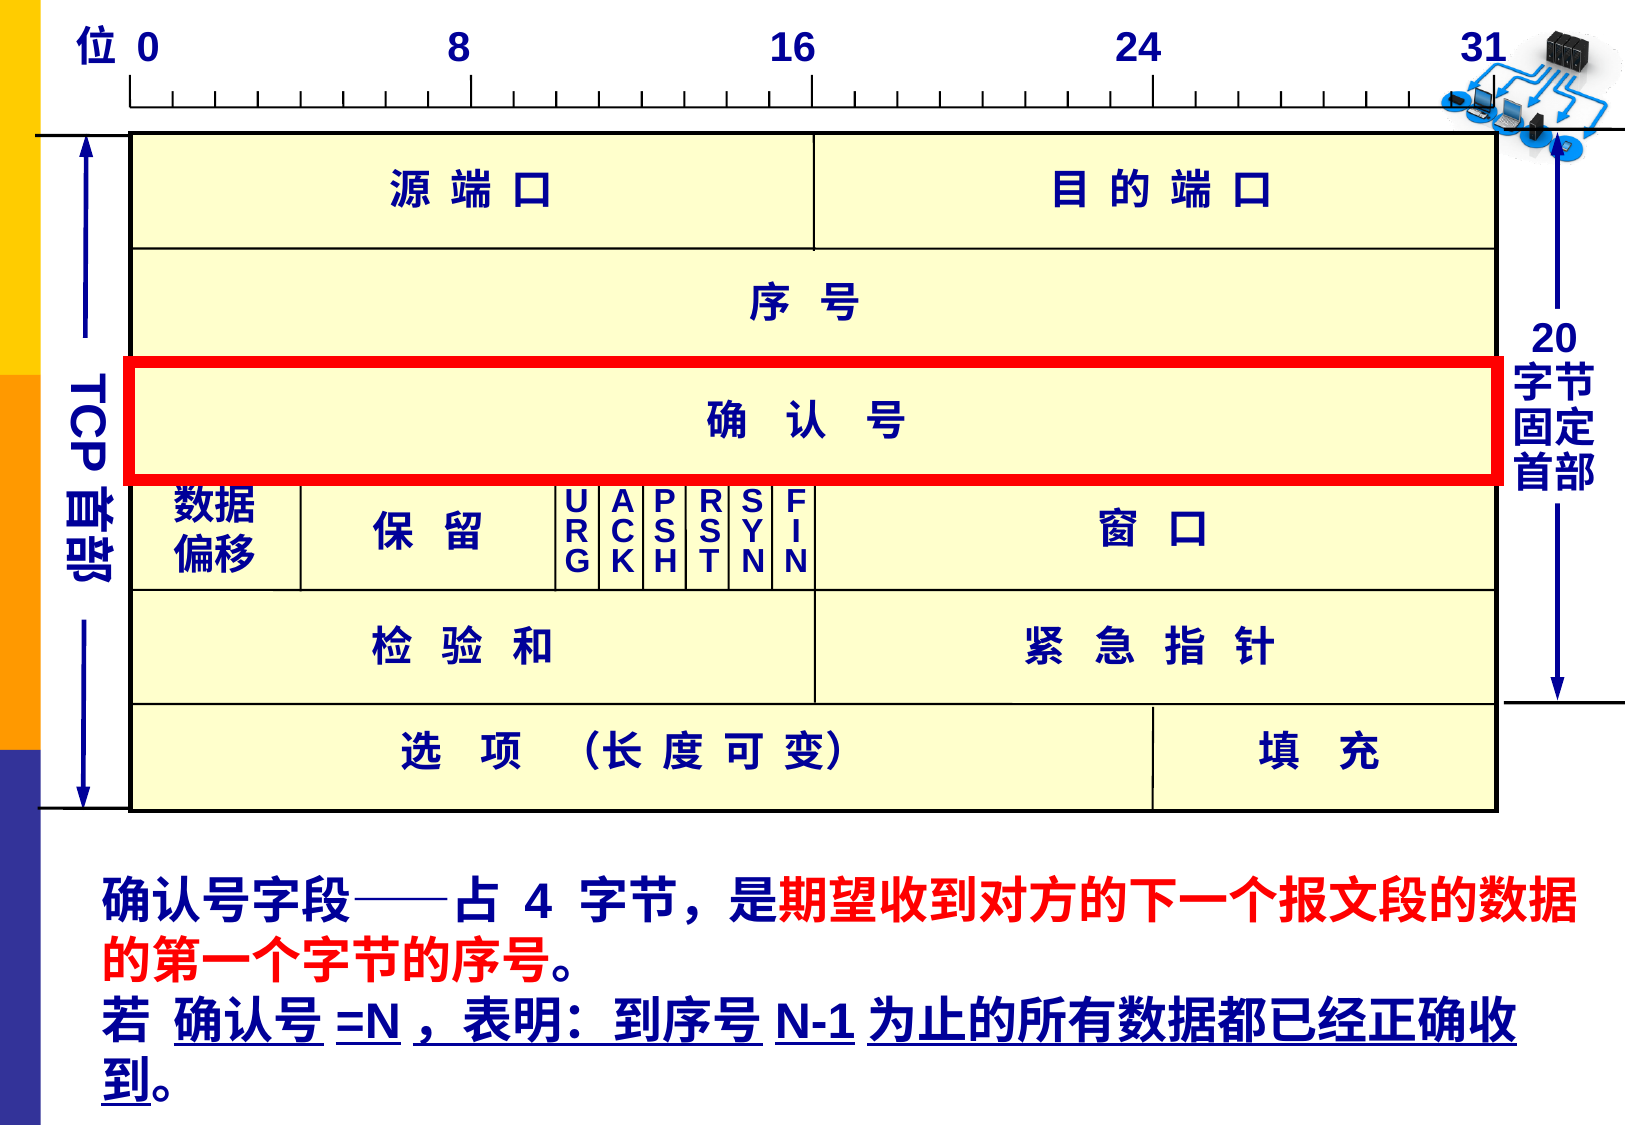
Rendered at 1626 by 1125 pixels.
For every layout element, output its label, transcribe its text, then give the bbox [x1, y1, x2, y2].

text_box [34, 12, 1625, 813]
text_box 确认号字段——占 4 字节，是期望收到对方的下一个报文段的数据的第一个字节的序号。 若 确认号=N，表明：到序号N-1为止的所有数据都已经正确收到。 [86, 861, 1612, 1117]
